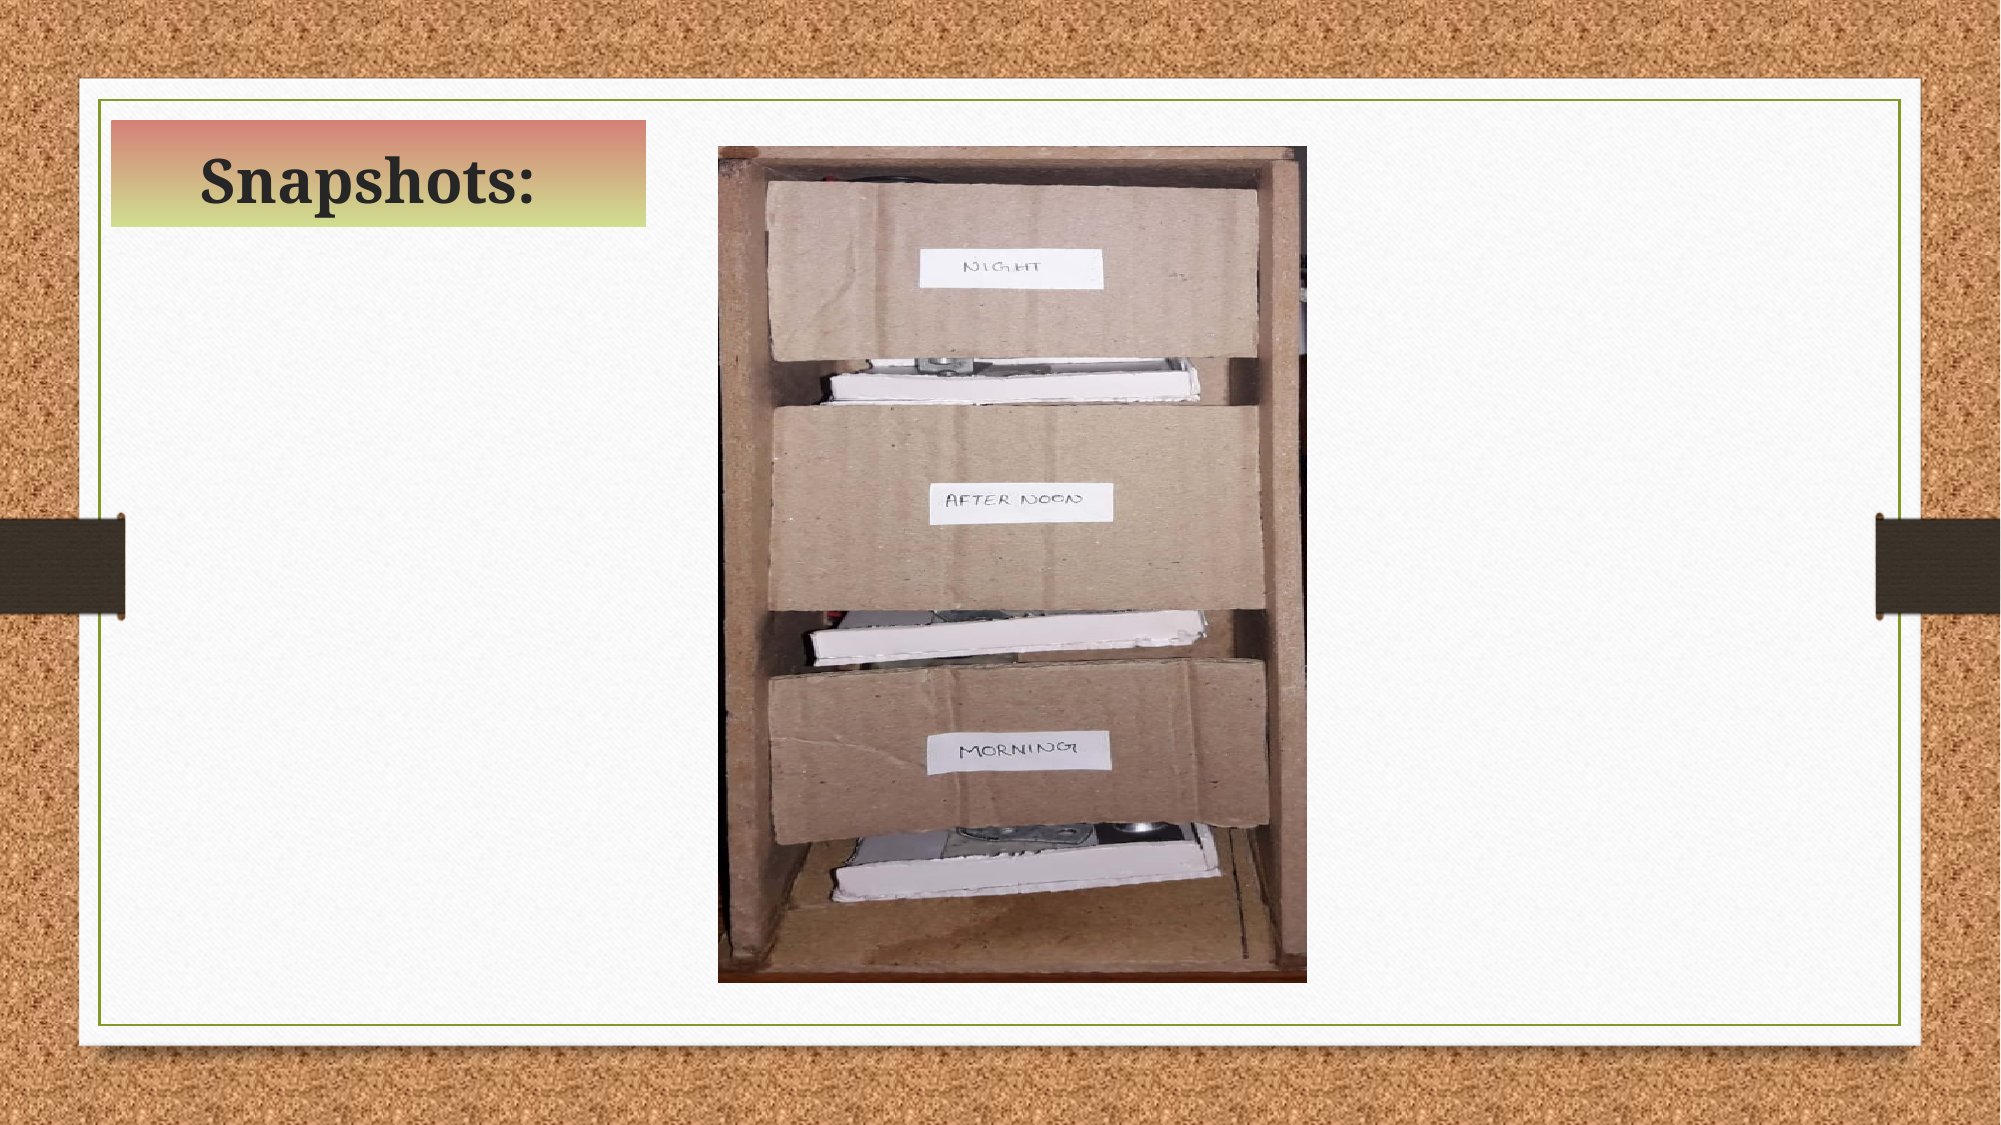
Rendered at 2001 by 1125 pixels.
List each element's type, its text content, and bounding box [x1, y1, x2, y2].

title Snapshots: [111, 120, 646, 227]
picture [0, 0, 2001, 1125]
